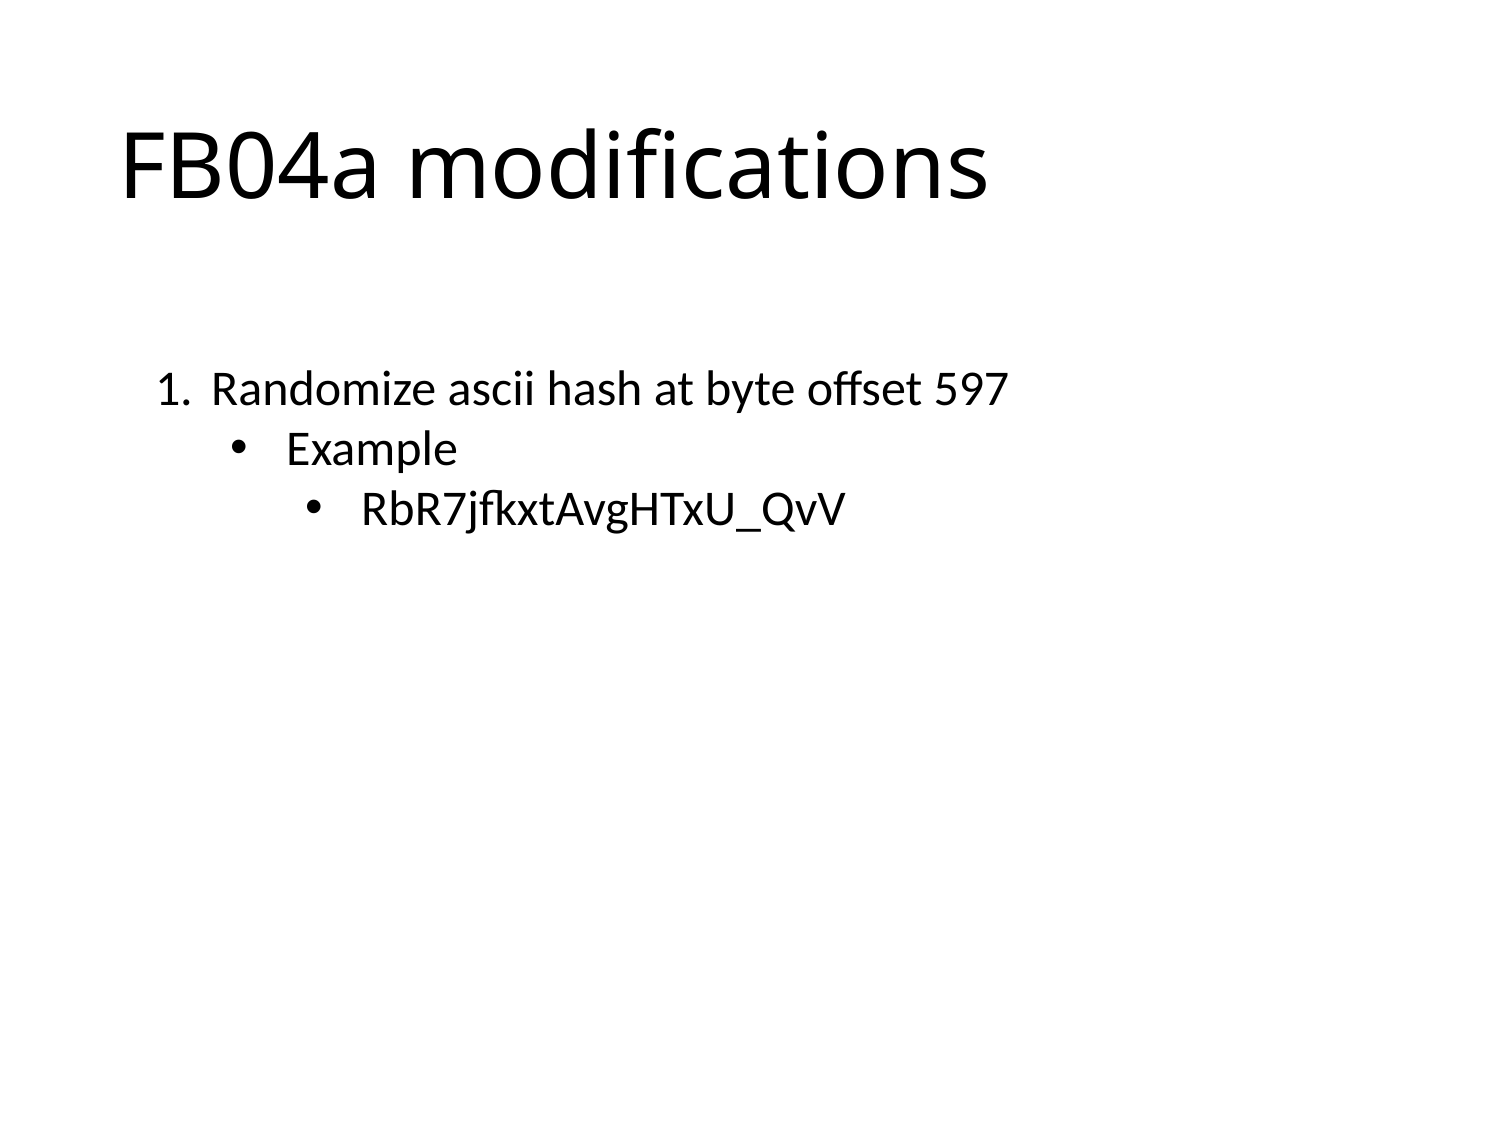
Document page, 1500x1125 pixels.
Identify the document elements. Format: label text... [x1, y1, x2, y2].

title FB04a modifications [103, 59, 1397, 278]
text_box Randomize ascii hash at byte offset 597 Example RbR7jfkxtAvgHTxU_QvV [140, 348, 1025, 544]
